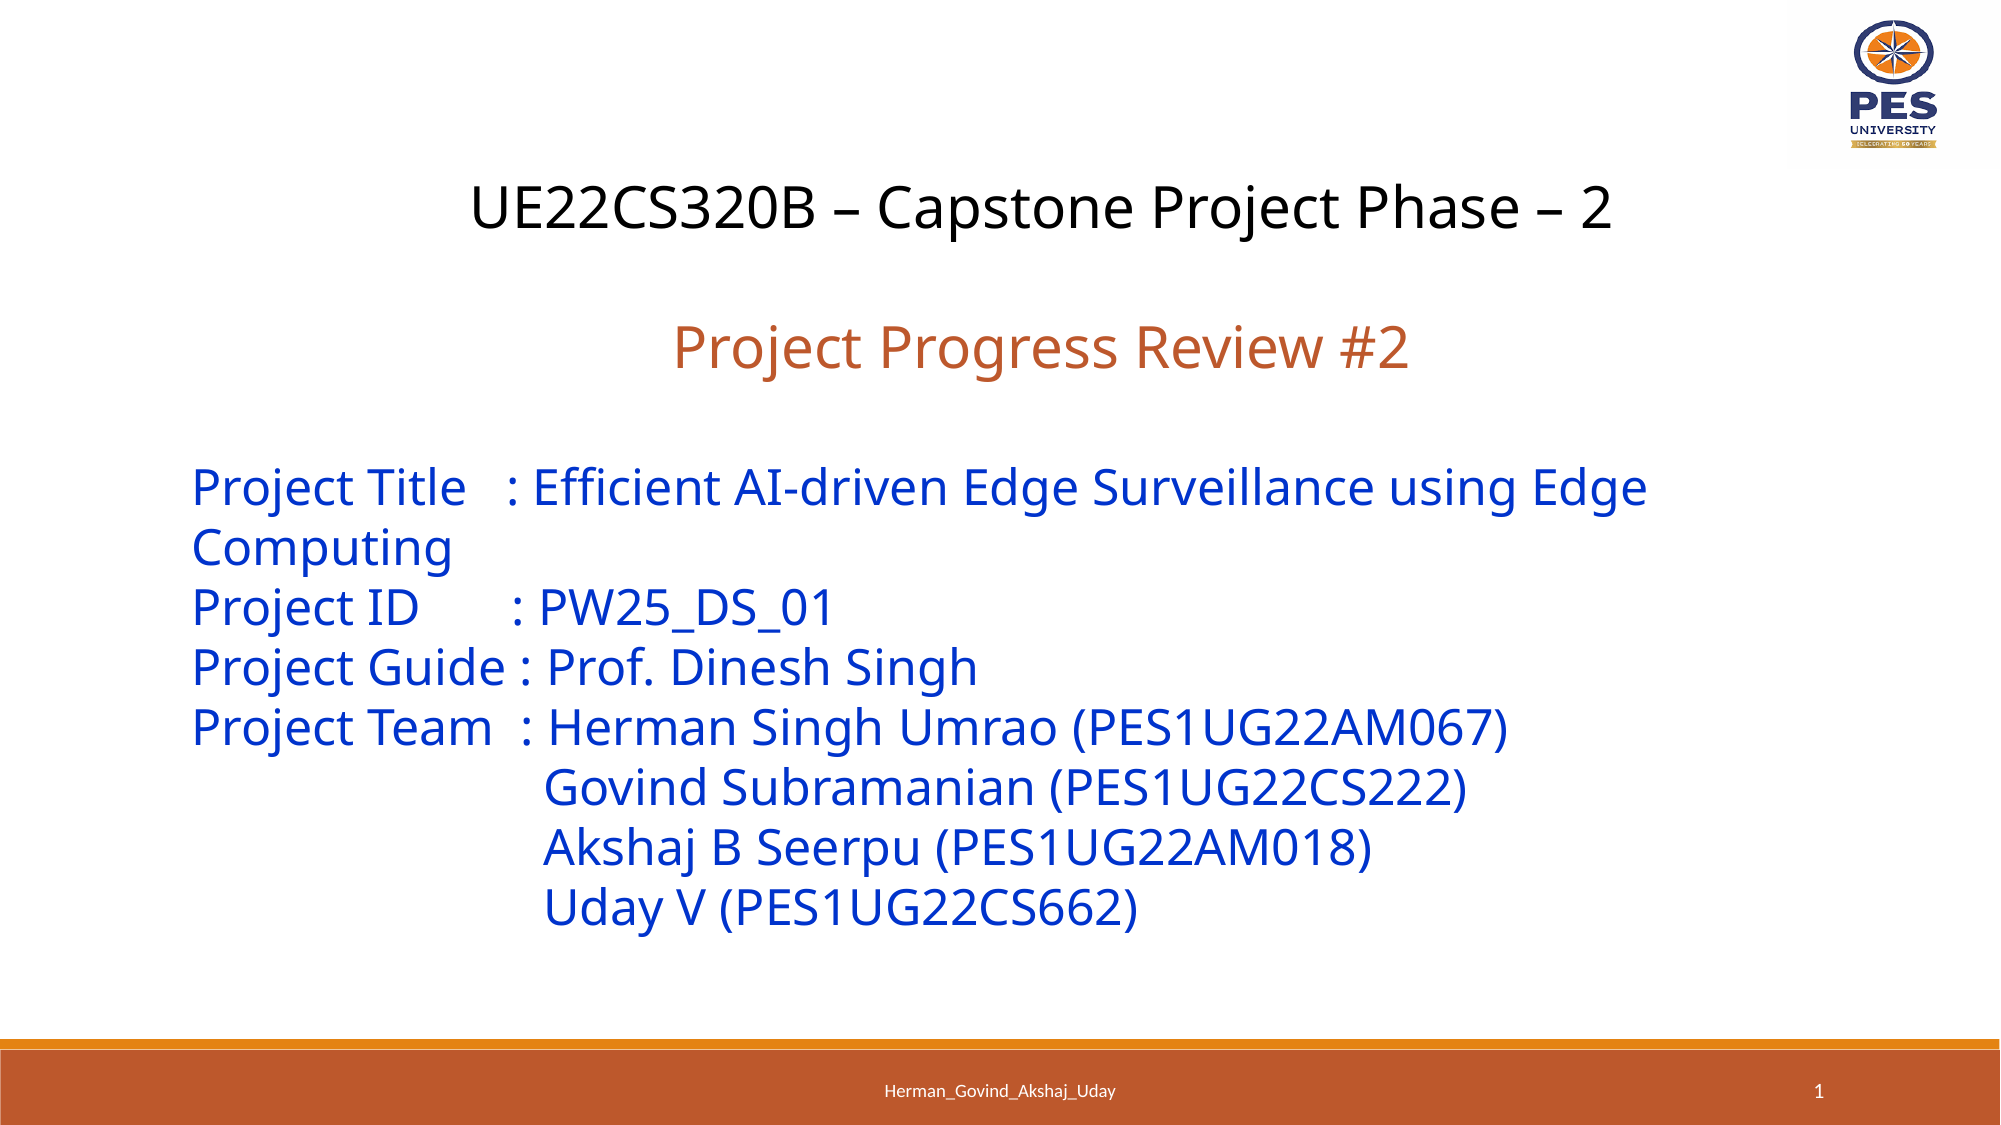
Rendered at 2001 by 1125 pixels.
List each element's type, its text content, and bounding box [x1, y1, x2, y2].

slide_number ‹#› [1624, 1059, 1840, 1120]
footer Herman_Govind_Akshaj_Uday [604, 1059, 1396, 1120]
picture [1787, 0, 2000, 169]
text_box Project Title : Efficient AI-driven Edge Surveillance using Edge Computing Project ID : PW25_DS_01 Project Guide : Prof. Dinesh Singh Project Team : Herman Singh Umrao (PES1UG22AM067) Govind Subramanian (PES1UG22CS222) Akshaj B Seerpu (PES1UG22AM018) Uday V (PES1UG22CS662) [176, 448, 1908, 890]
text_box UE22CS320B – Capstone Project Phase – 2 Project Progress Review #2 [391, 162, 1692, 388]
